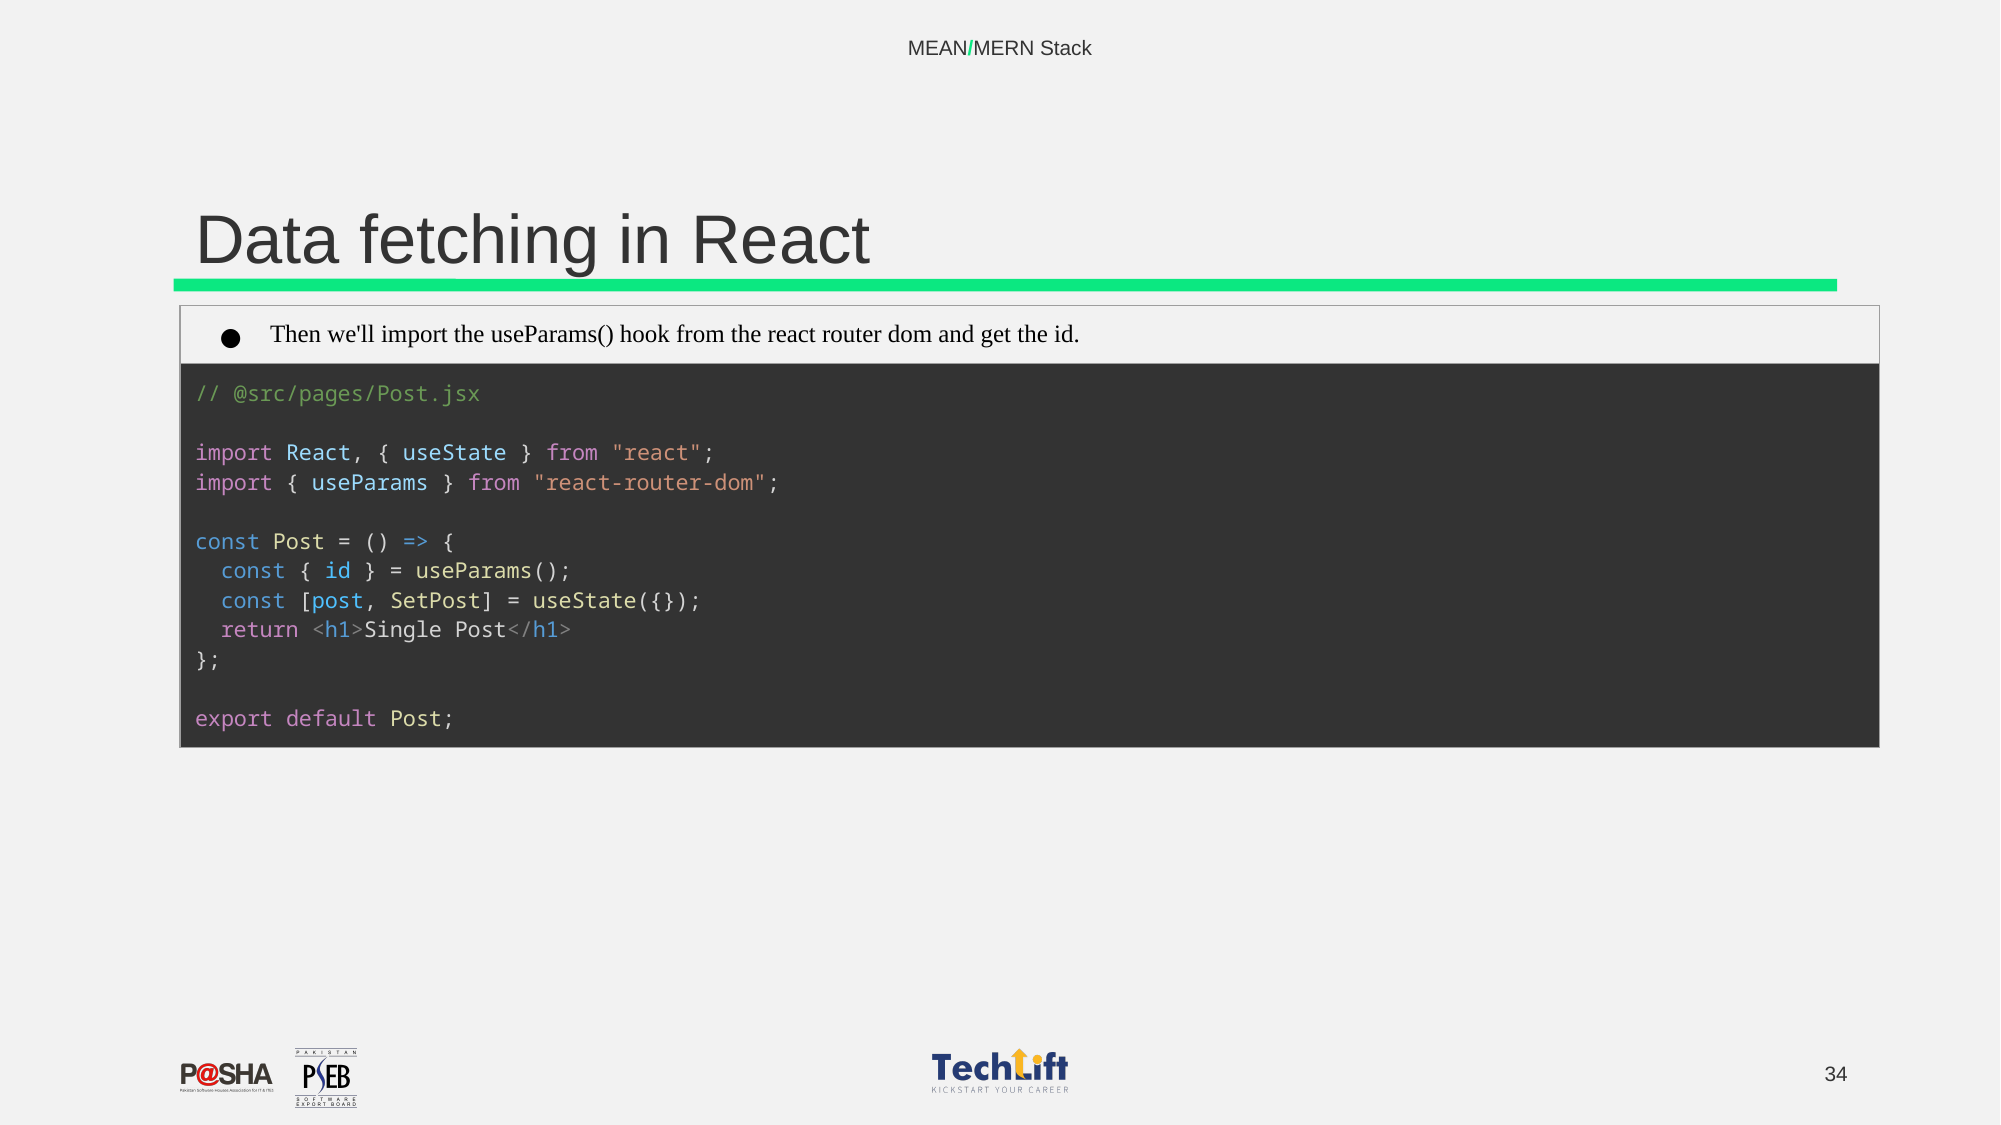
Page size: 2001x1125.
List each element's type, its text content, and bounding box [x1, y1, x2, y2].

picture [180, 1063, 274, 1093]
title Data fetching in React [180, 47, 1830, 285]
picture [295, 1048, 357, 1108]
slide_number ‹#› [1412, 1042, 1863, 1103]
picture [932, 1048, 1068, 1093]
table_header Then we'll import the useParams() hook from the react router dom and get the id. [181, 306, 1879, 363]
table_cell // @src/pages/Post.jsx import React, { useState } from "react"; import { useParams } from "react-router-dom"; const Post = () => { const { id } = useParams(); const [post, SetPost] = useState({}); return <h1>Single Post</h1> }; export default Post; [181, 364, 1879, 747]
footer MEAN/MERN Stack [662, 17, 1338, 77]
